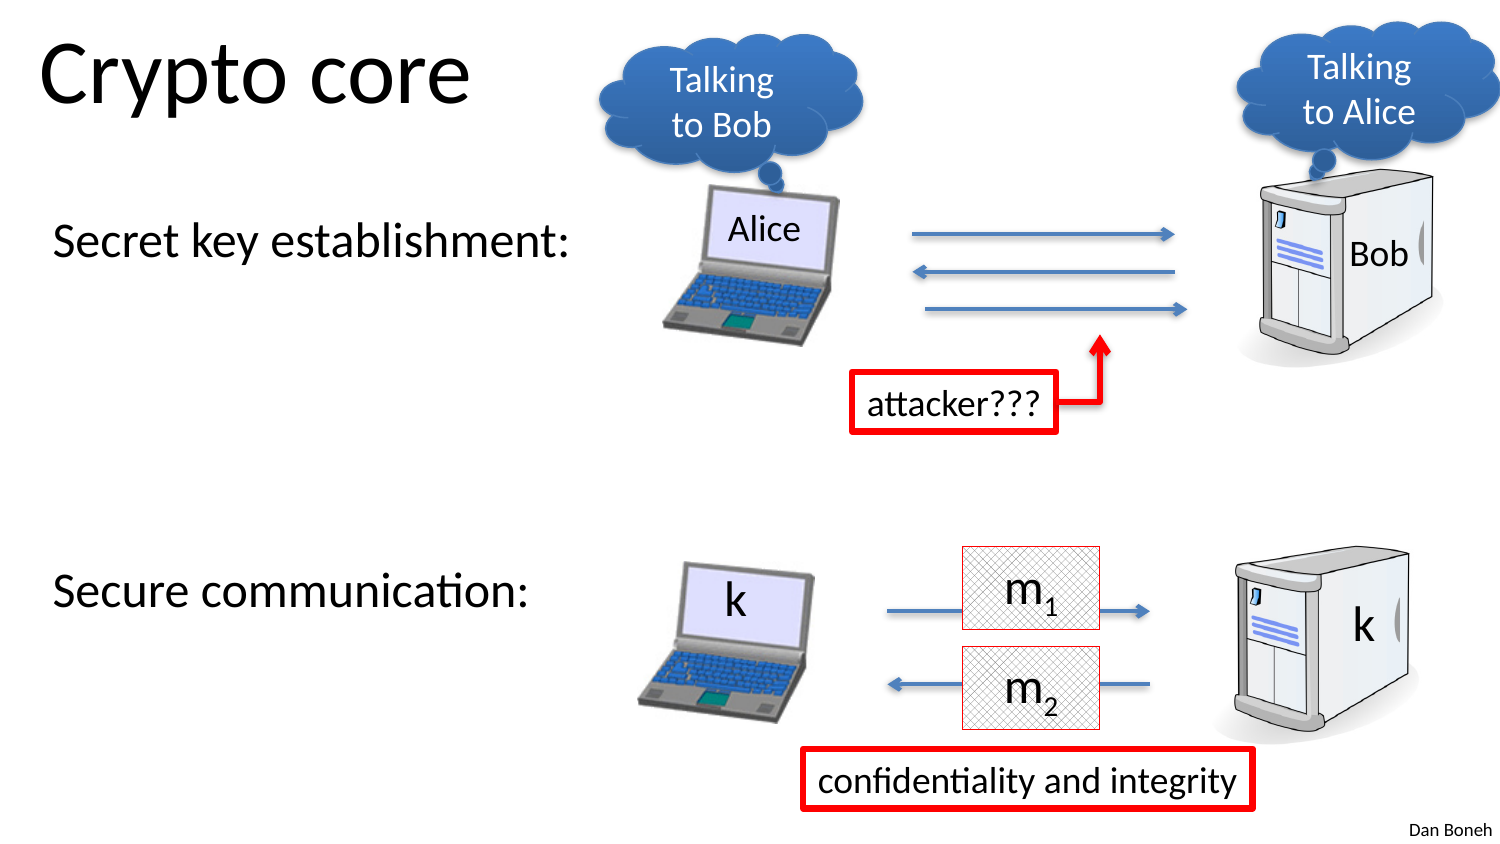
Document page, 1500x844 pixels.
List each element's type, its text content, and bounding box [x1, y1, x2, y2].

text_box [849, 334, 1101, 433]
picture [637, 560, 799, 724]
list Secret key establishment: Secure communication: [37, 200, 1500, 710]
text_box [1237, 159, 1451, 375]
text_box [799, 546, 1257, 810]
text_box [662, 184, 840, 348]
title Crypto core [24, 0, 1375, 138]
text_box Talking to Bob [599, 33, 864, 182]
text_box Talking to Alice [1236, 21, 1500, 157]
picture [1212, 536, 1426, 752]
